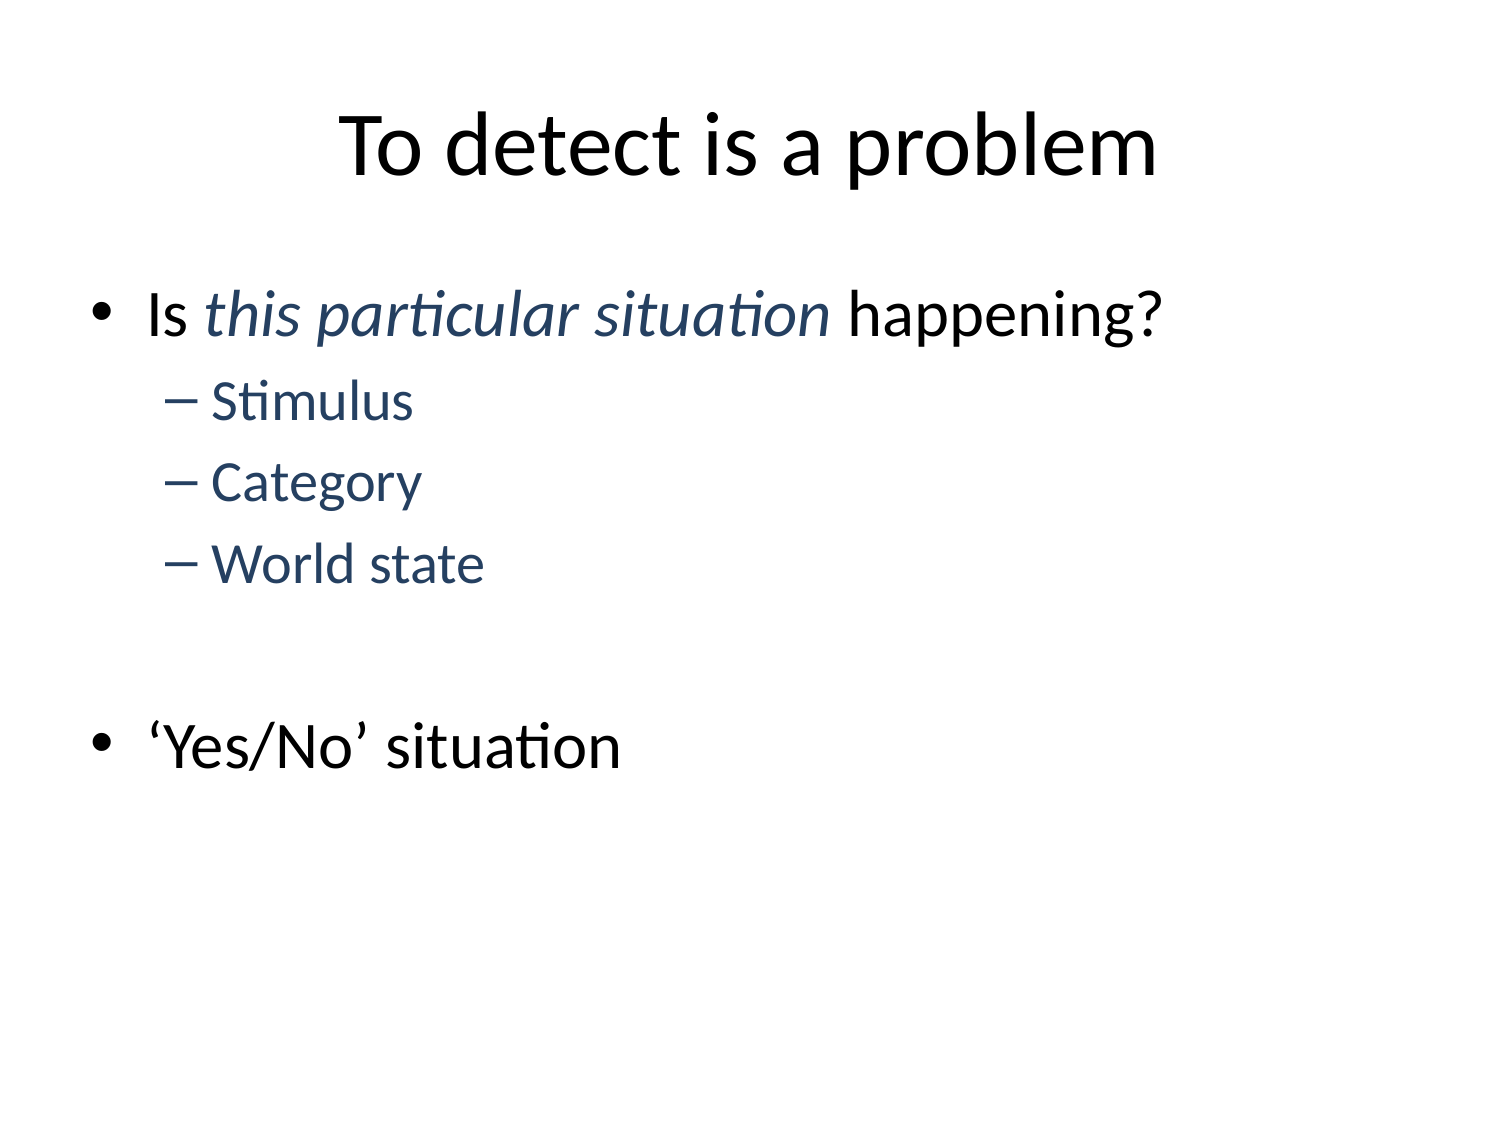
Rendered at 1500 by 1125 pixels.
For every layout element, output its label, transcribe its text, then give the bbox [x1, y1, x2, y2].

title To detect is a problem [75, 45, 1425, 233]
list Is this particular situation happening? Stimulus Category World state ‘Yes/No’ situation [75, 262, 1425, 1005]
